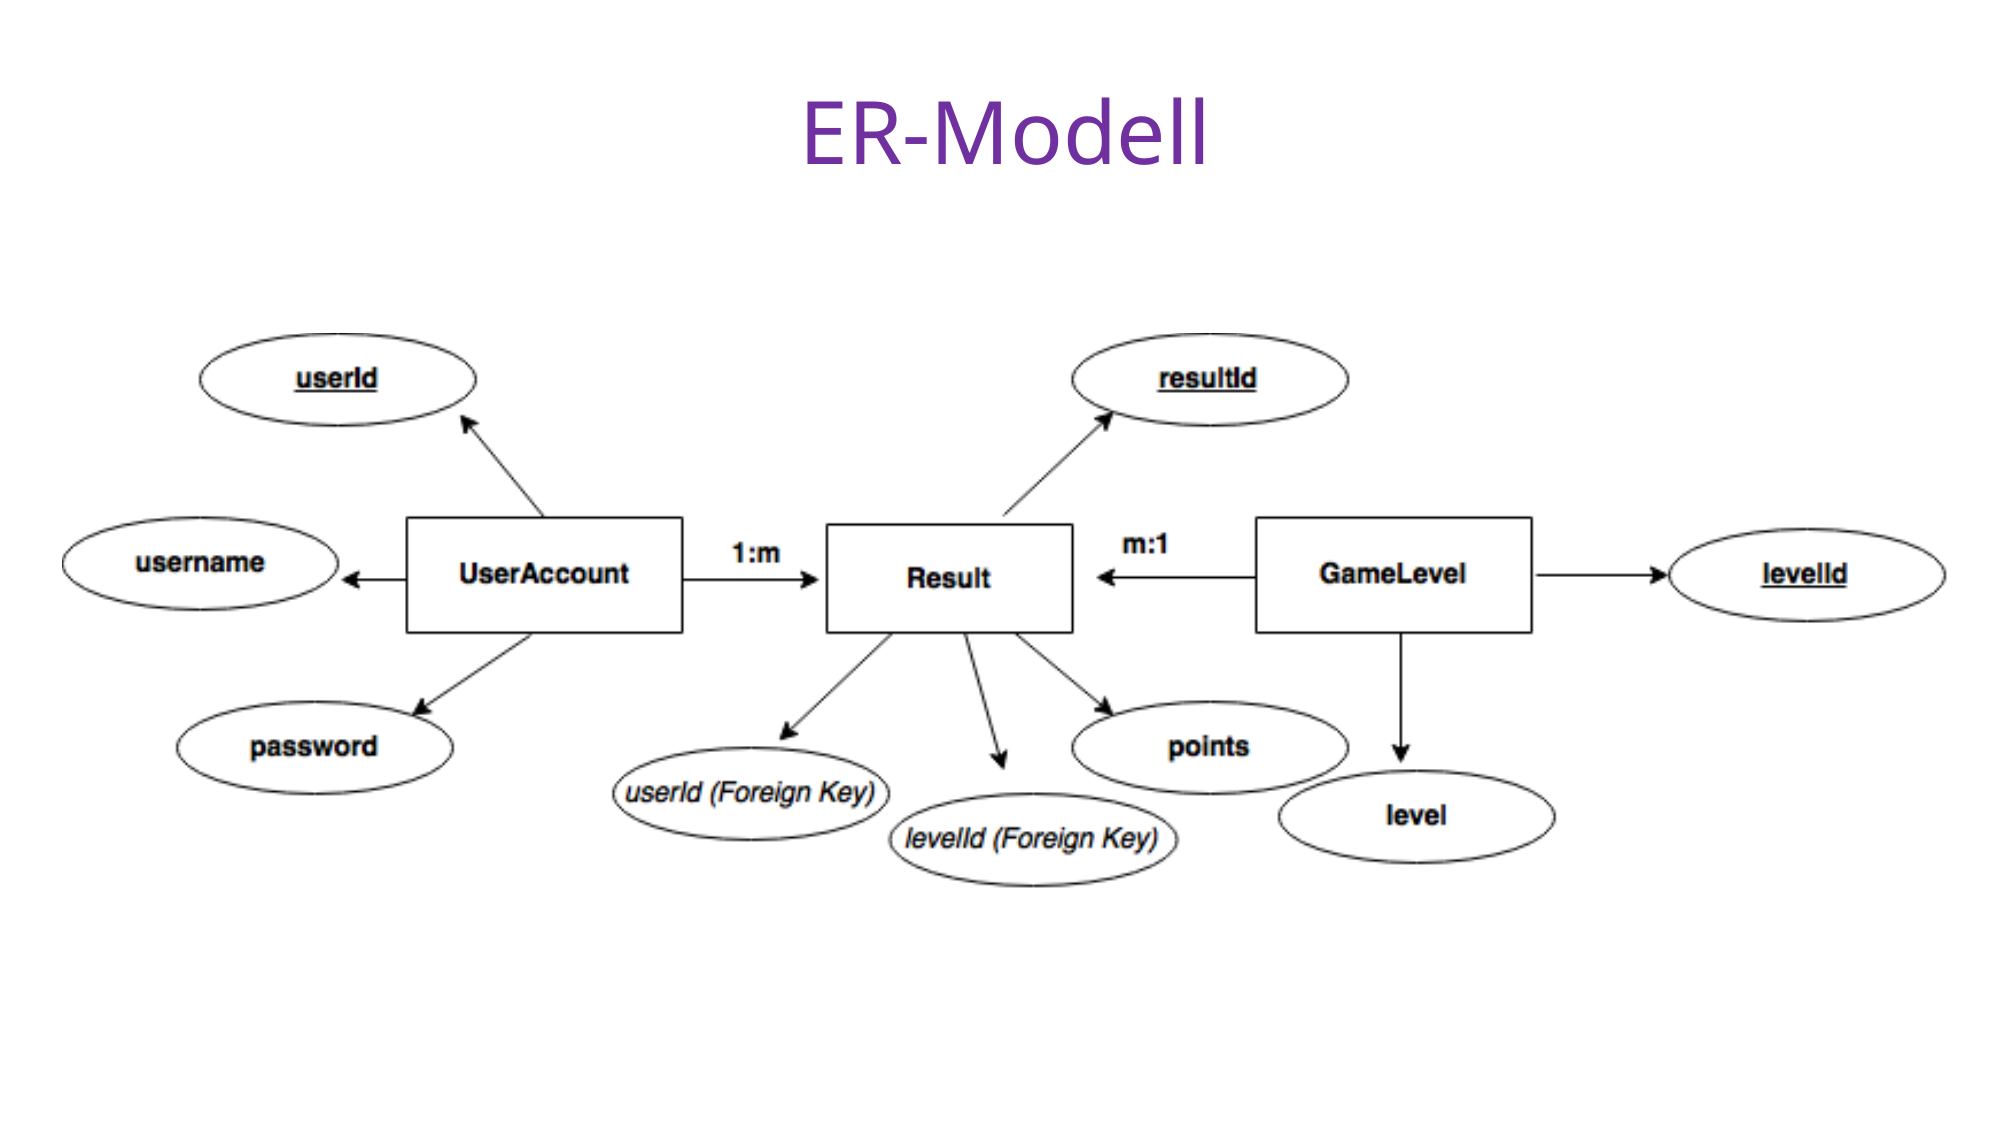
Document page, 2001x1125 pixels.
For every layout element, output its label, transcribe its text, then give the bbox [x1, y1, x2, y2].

title ER-Modell [344, 69, 1667, 244]
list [61, 333, 1950, 890]
